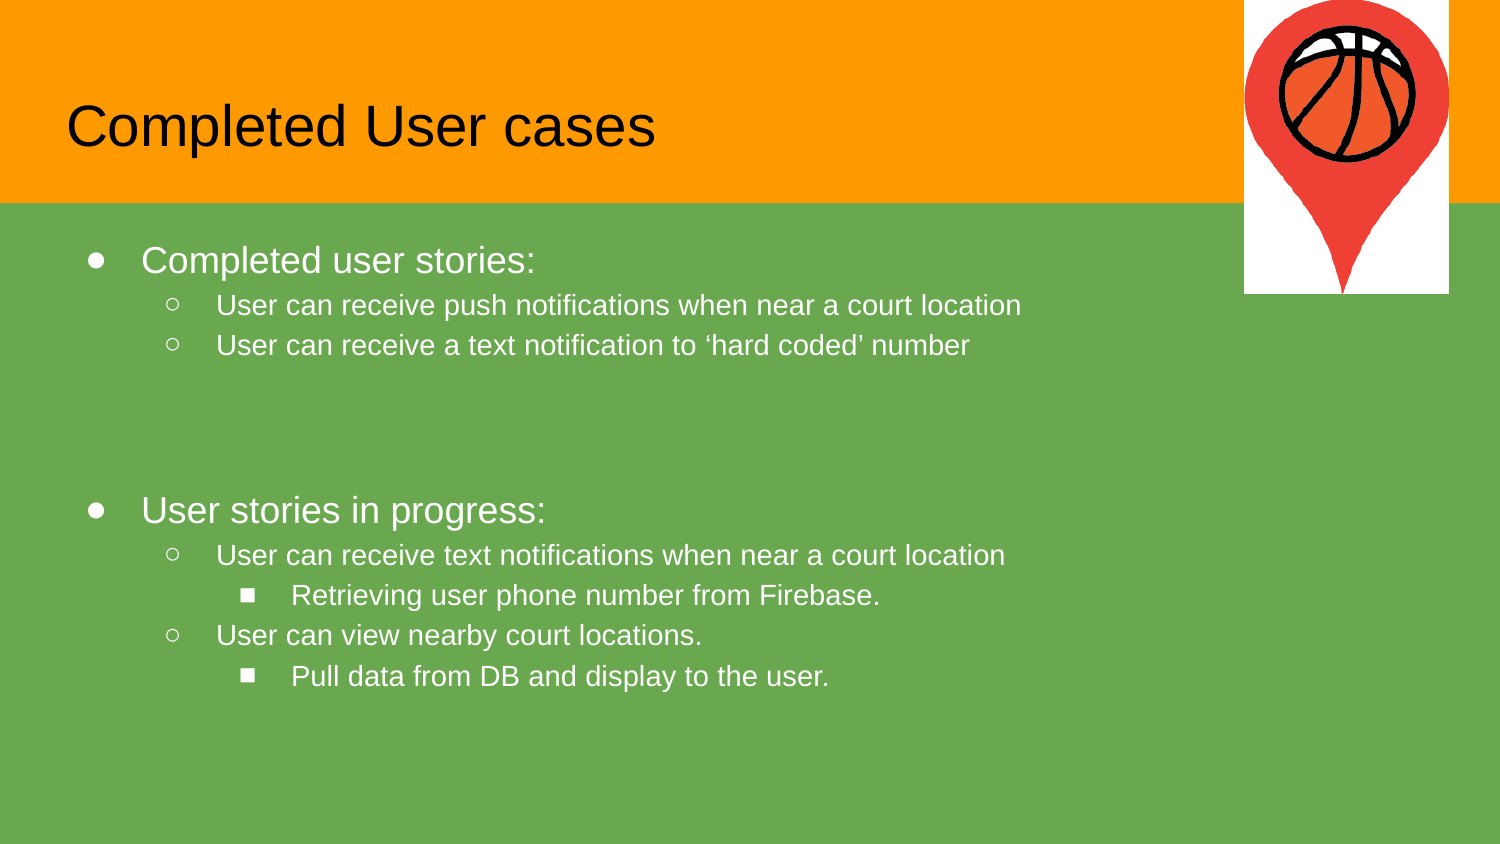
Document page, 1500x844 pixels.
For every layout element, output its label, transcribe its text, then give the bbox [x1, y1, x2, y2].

title Completed User cases [51, 72, 1449, 167]
picture [1244, 167, 1449, 214]
picture [1244, 0, 1449, 72]
list Completed user stories: User can receive push notifications when near a court location User can receive a text notification to ‘hard coded’ number User stories in progress: User can receive text notifications when near a court location Retrieving user phone number from Firebase. User can view nearby court locations. Pull data from DB and display to the user. [51, 214, 1449, 810]
